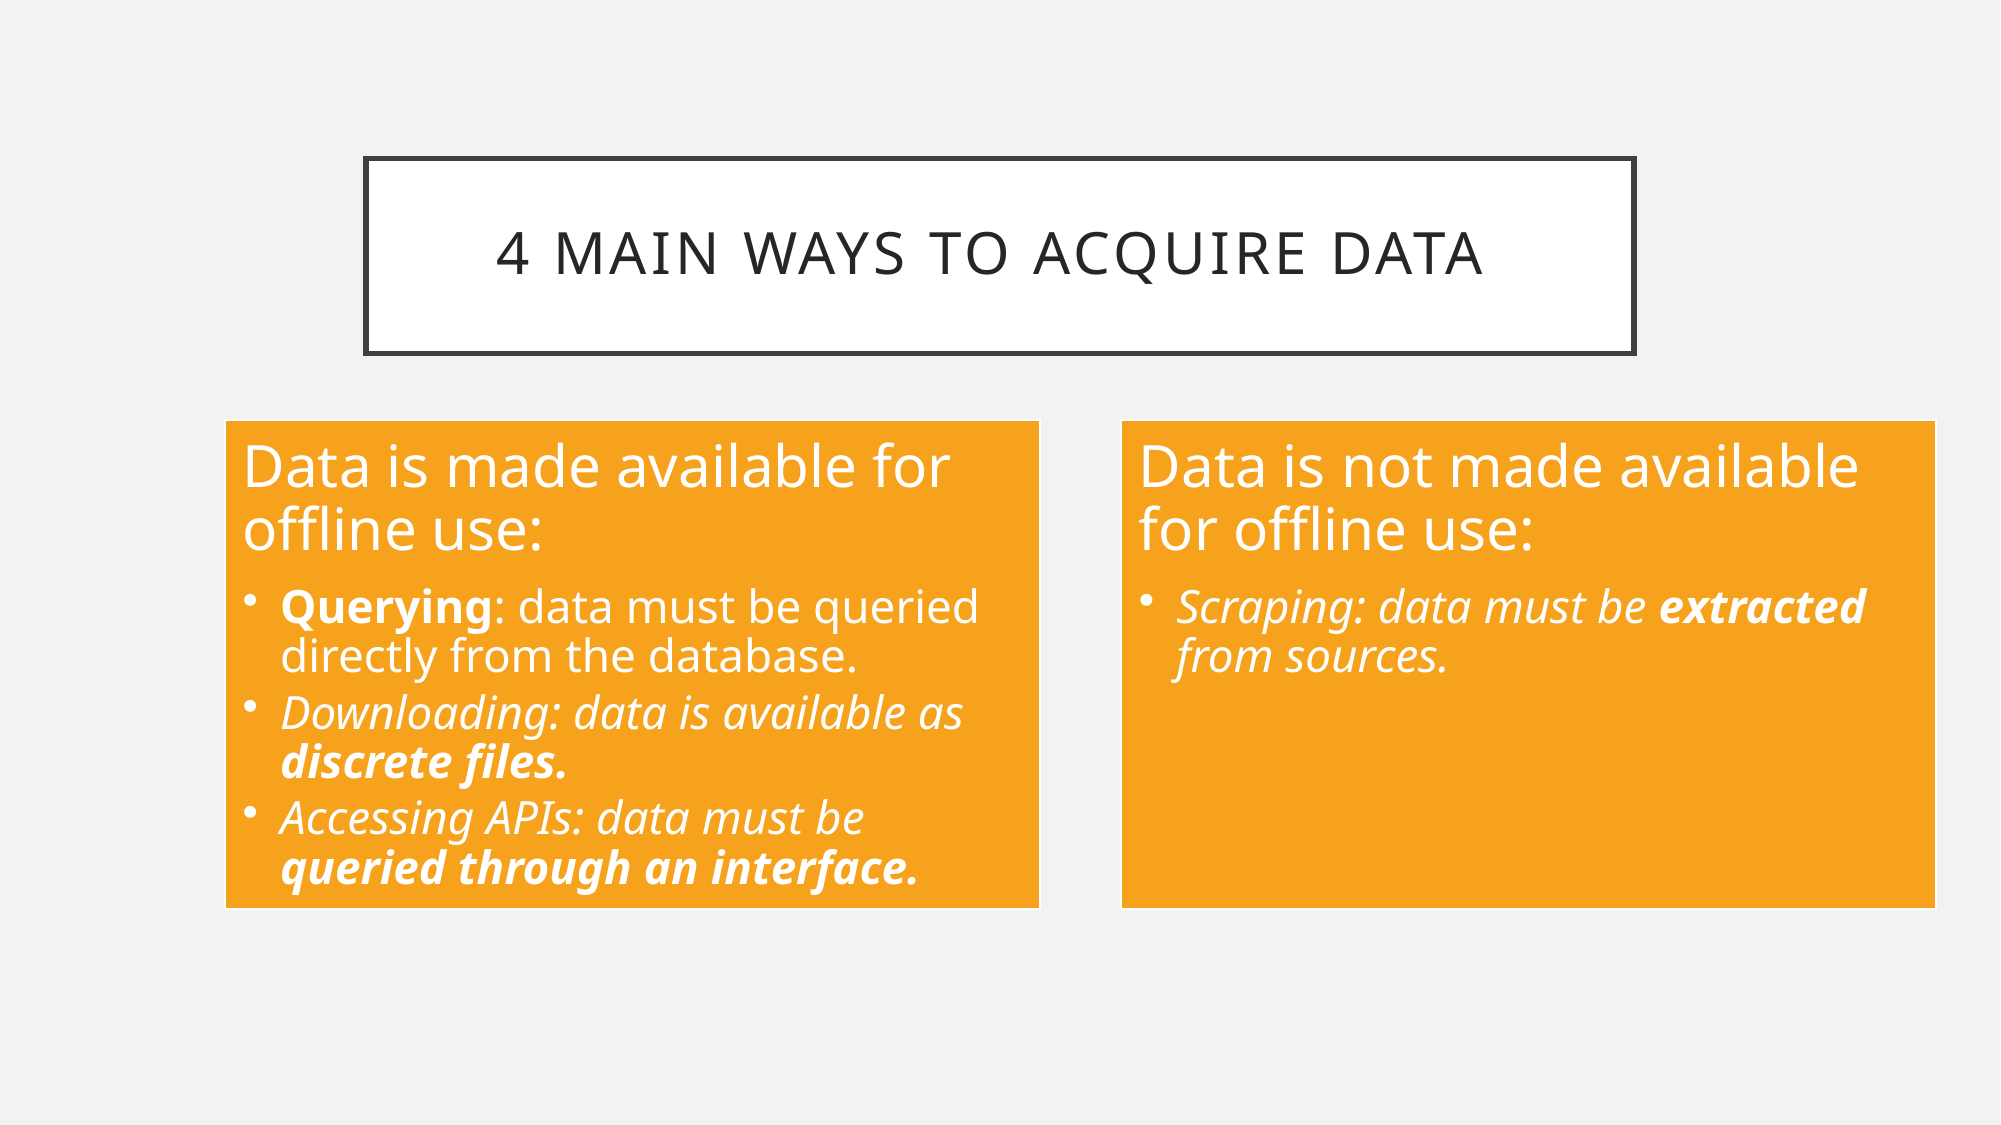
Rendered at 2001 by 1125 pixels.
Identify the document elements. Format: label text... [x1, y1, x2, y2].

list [224, 241, 1936, 1088]
title 4 Main Ways to Acquire Data [363, 156, 1637, 241]
